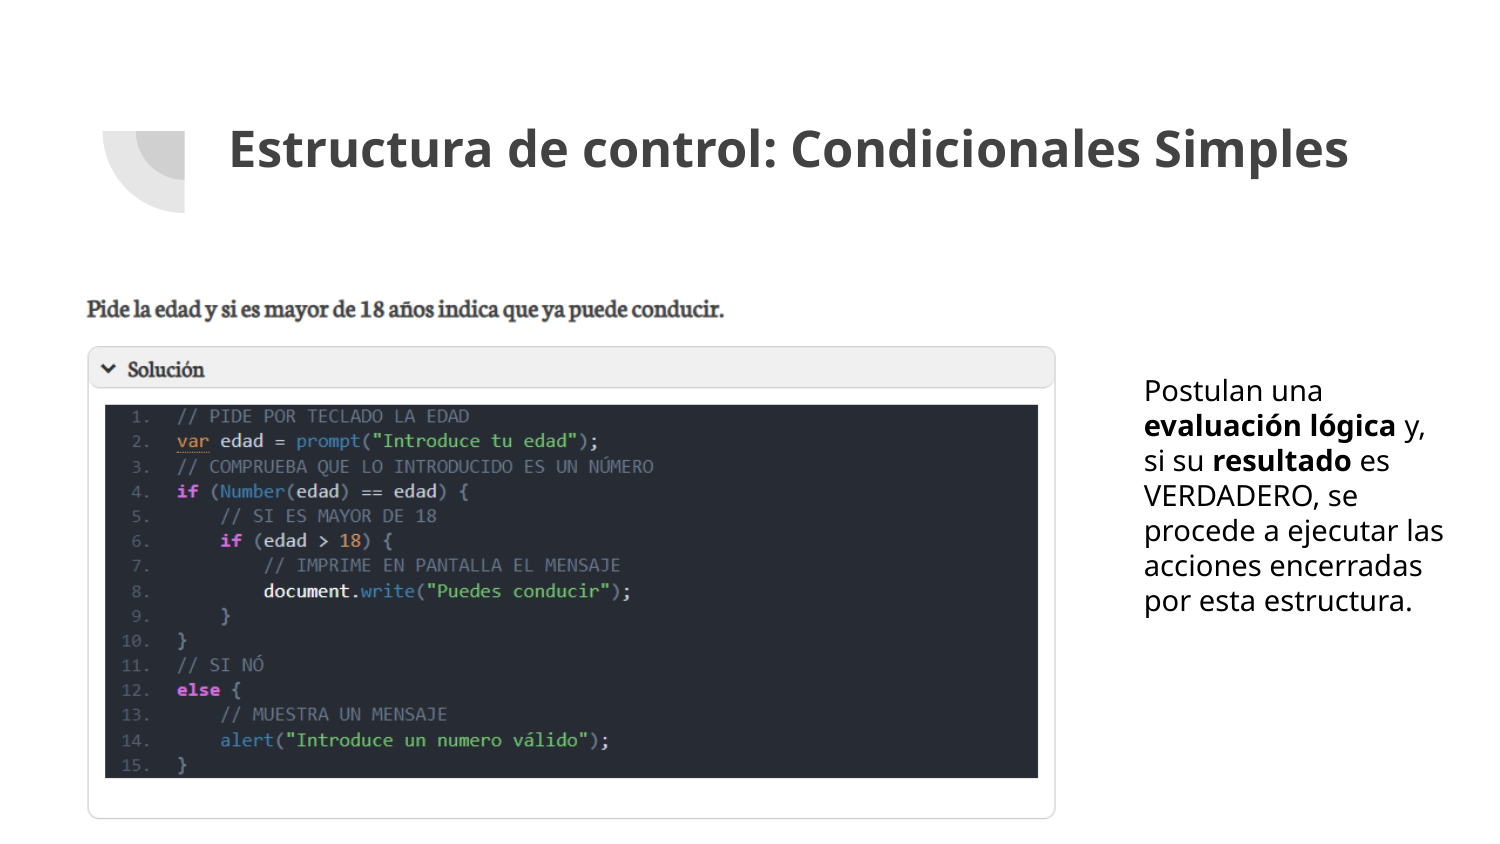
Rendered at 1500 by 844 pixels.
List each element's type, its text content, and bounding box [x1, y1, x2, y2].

title Estructura de control: Condicionales Simples [213, 98, 1368, 263]
picture [70, 284, 1078, 839]
text_box Postulan una evaluación lógica y, si su resultado es VERDADERO, se procede a ejecutar las acciones encerradas por esta estructura. [1128, 357, 1468, 632]
